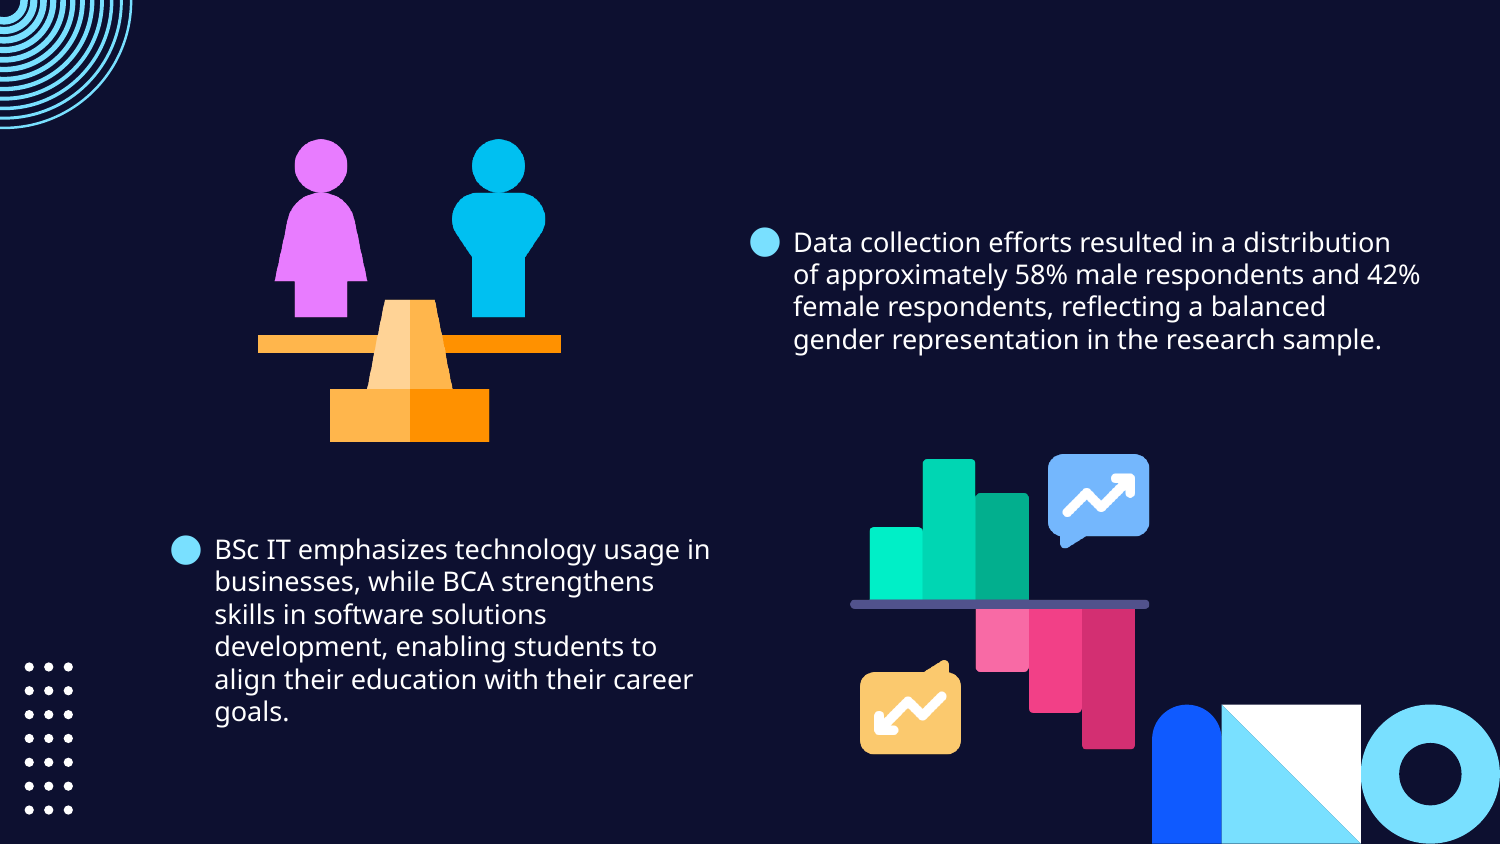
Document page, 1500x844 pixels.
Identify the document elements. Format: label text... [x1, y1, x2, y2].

picture [844, 449, 1154, 759]
text_box BSc IT emphasizes technology usage in businesses, while BCA strengthens skills in software solutions development, enabling students to align their education with their career goals. [152, 524, 732, 735]
text_box Data collection efforts resulted in a distribution of approximately 58% male respondents and 42% female respondents, reflecting a balanced gender representation in the research sample. [731, 217, 1436, 363]
picture [258, 139, 562, 443]
